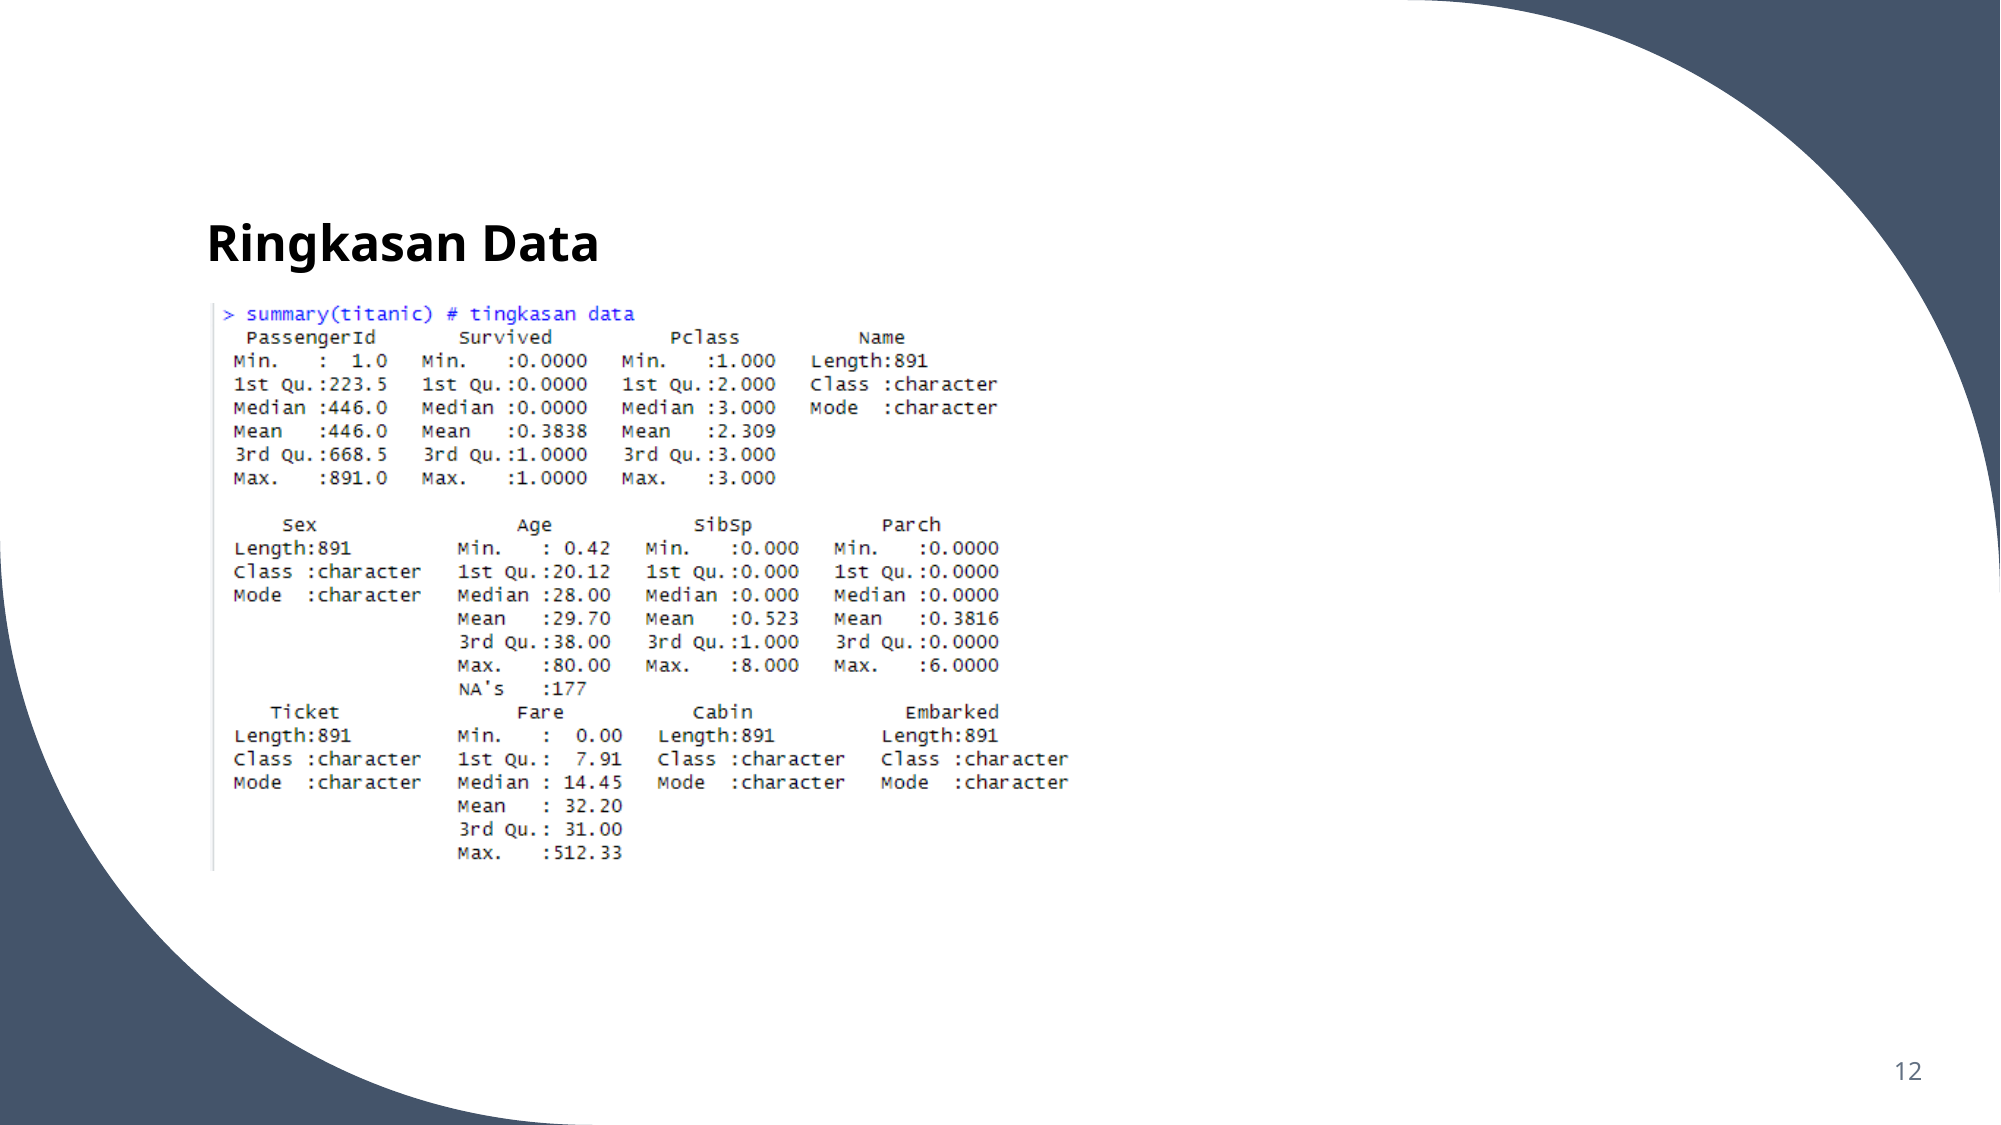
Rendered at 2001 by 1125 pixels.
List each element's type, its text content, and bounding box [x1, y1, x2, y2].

slide_number 12 [1665, 1042, 1938, 1103]
title Ringkasan Data [191, 62, 1796, 280]
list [210, 303, 1089, 871]
